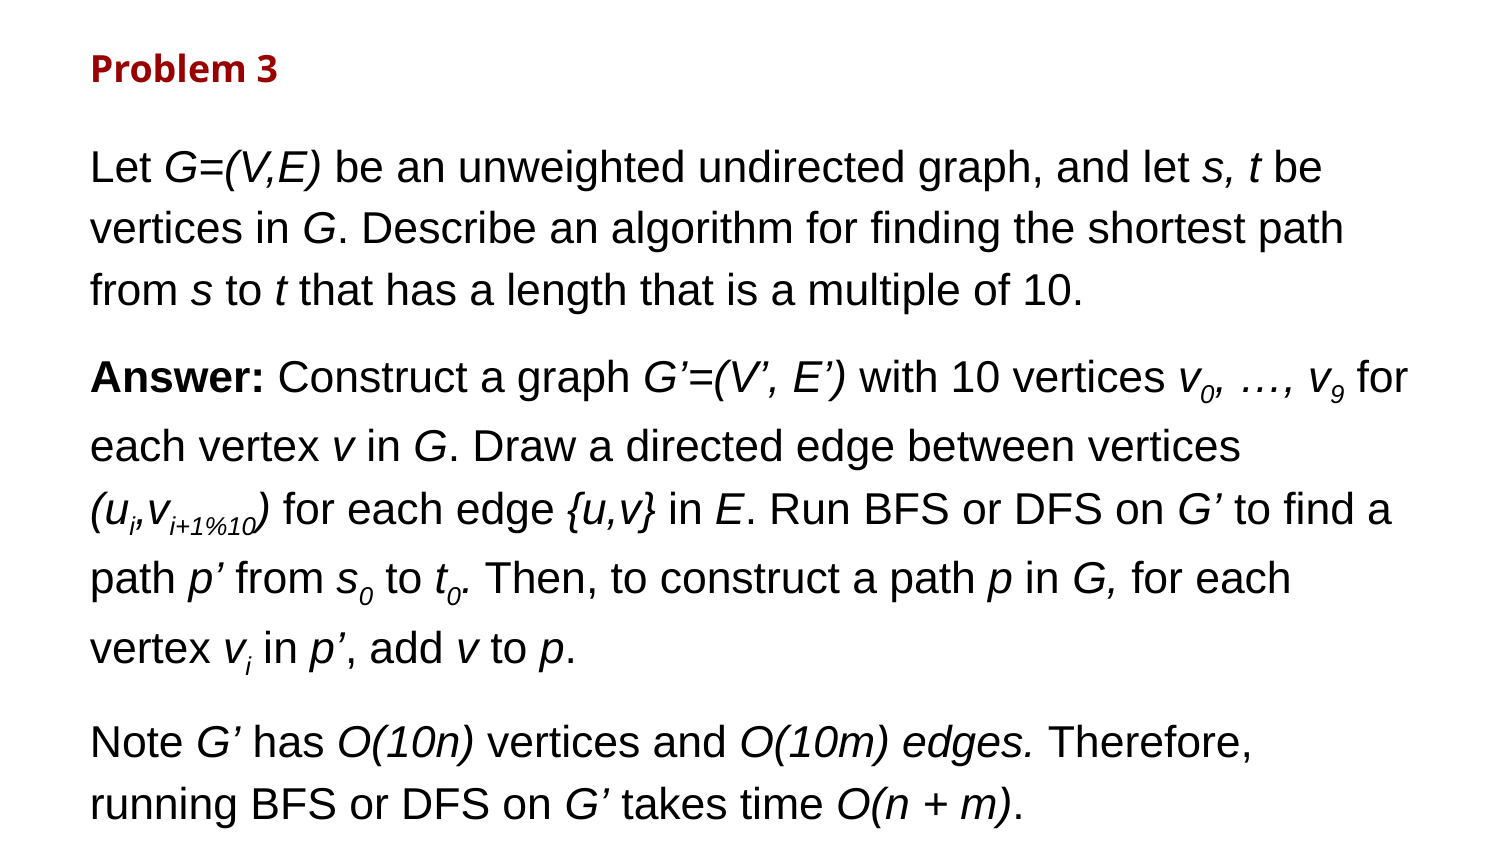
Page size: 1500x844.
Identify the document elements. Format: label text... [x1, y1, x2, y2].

list Let G=(V,E) be an unweighted undirected graph, and let s, t be vertices in G. Describe an algorithm for finding the shortest path from s to t that has a length that is a multiple of 10. Answer: Construct a graph G’=(V’, E’) with 10 vertices v0, …, v9 for each vertex v in G. Draw a directed edge between vertices (ui,vi+1%10) for each edge {u,v} in E. Run BFS or DFS on G’ to find a path p’ from s0 to t0. Then, to construct a path p in G, for each vertex vi in p’, add v to p. Note G’ has O(10n) vertices and O(10m) edges. Therefore, running BFS or DFS on G’ takes time O(n + m). [74, 122, 1426, 812]
list Problem 3 [74, 42, 1426, 108]
